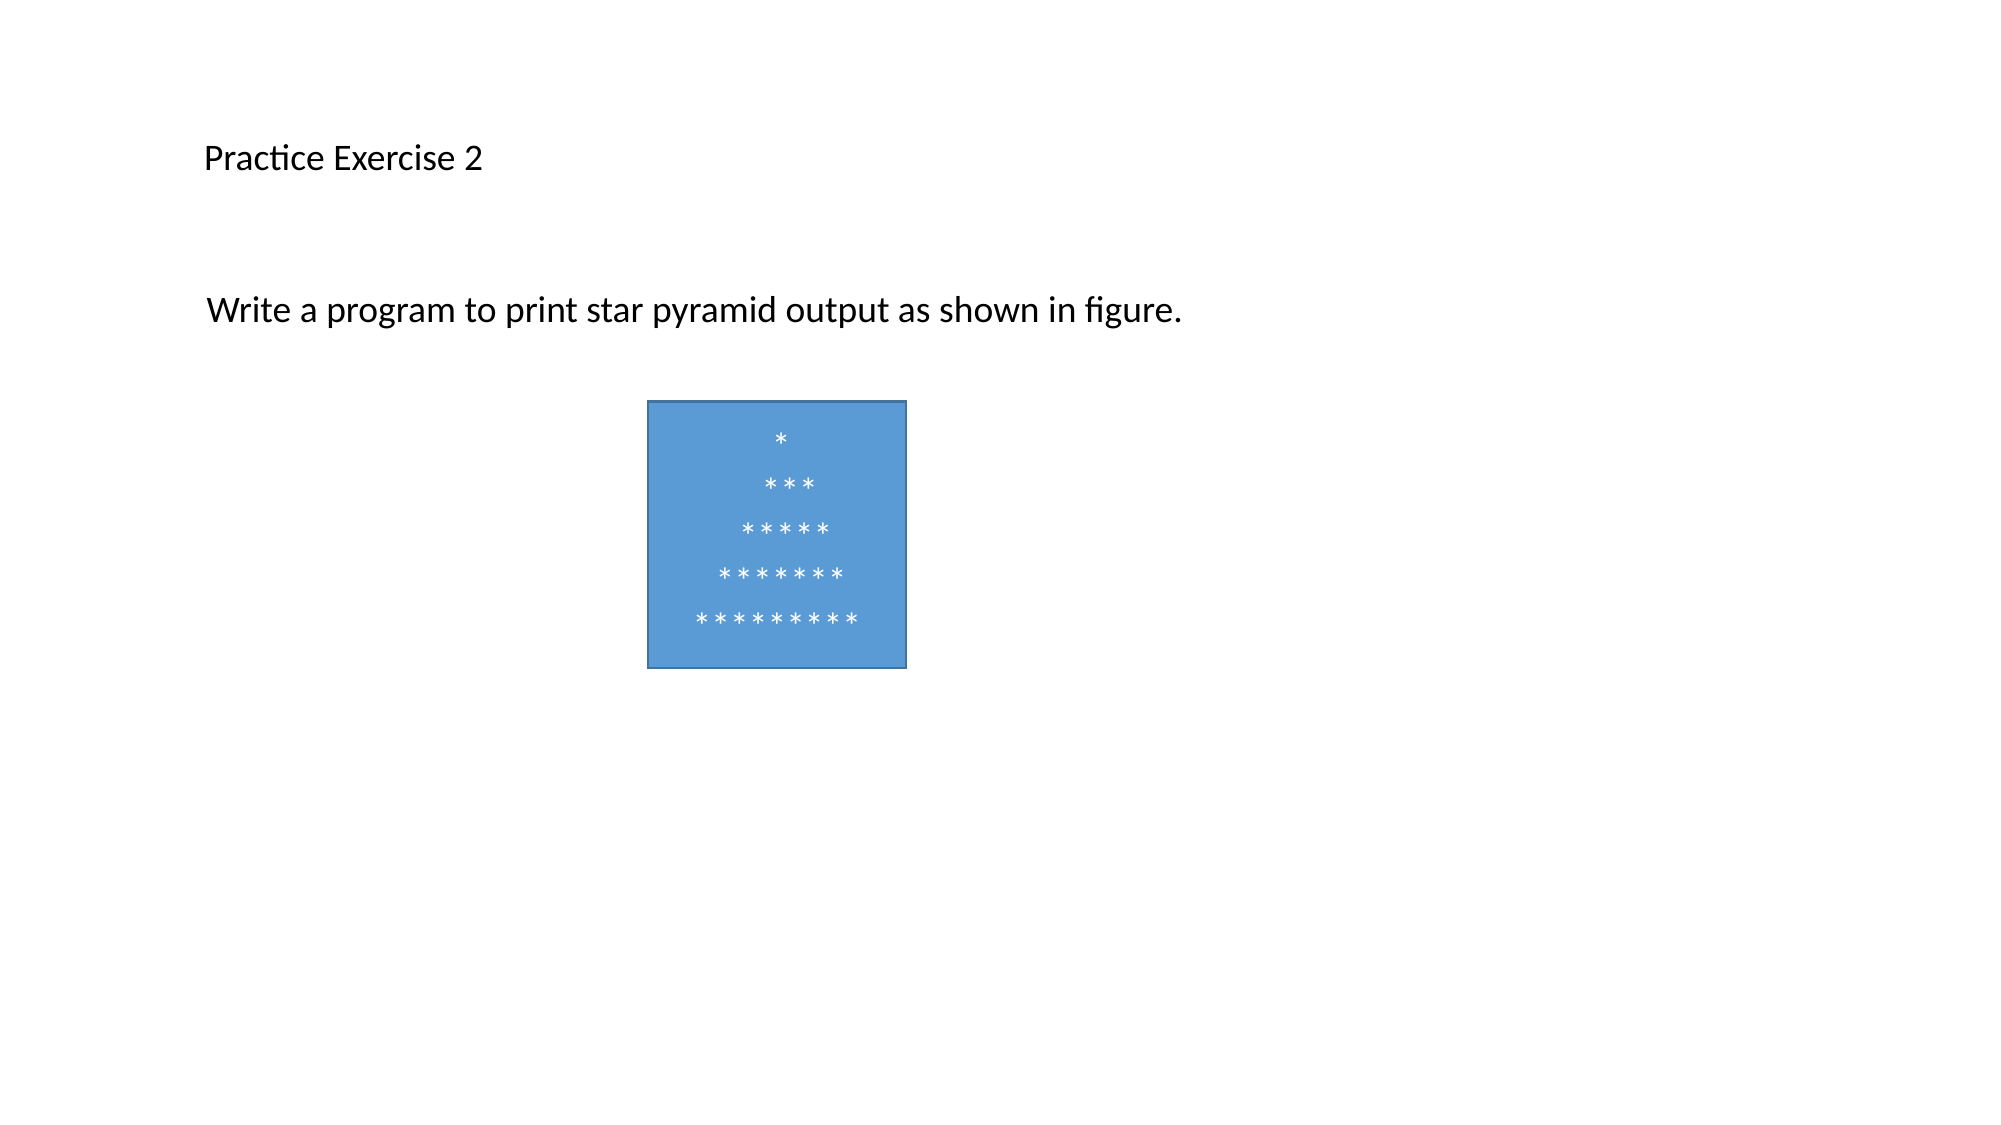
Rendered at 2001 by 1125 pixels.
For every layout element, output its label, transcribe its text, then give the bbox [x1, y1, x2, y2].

text_box Practice Exercise 2 [189, 125, 499, 186]
text_box * *** ***** ******* ********* [647, 400, 907, 669]
text_box Write a program to print star pyramid output as shown in figure. [191, 277, 1199, 338]
